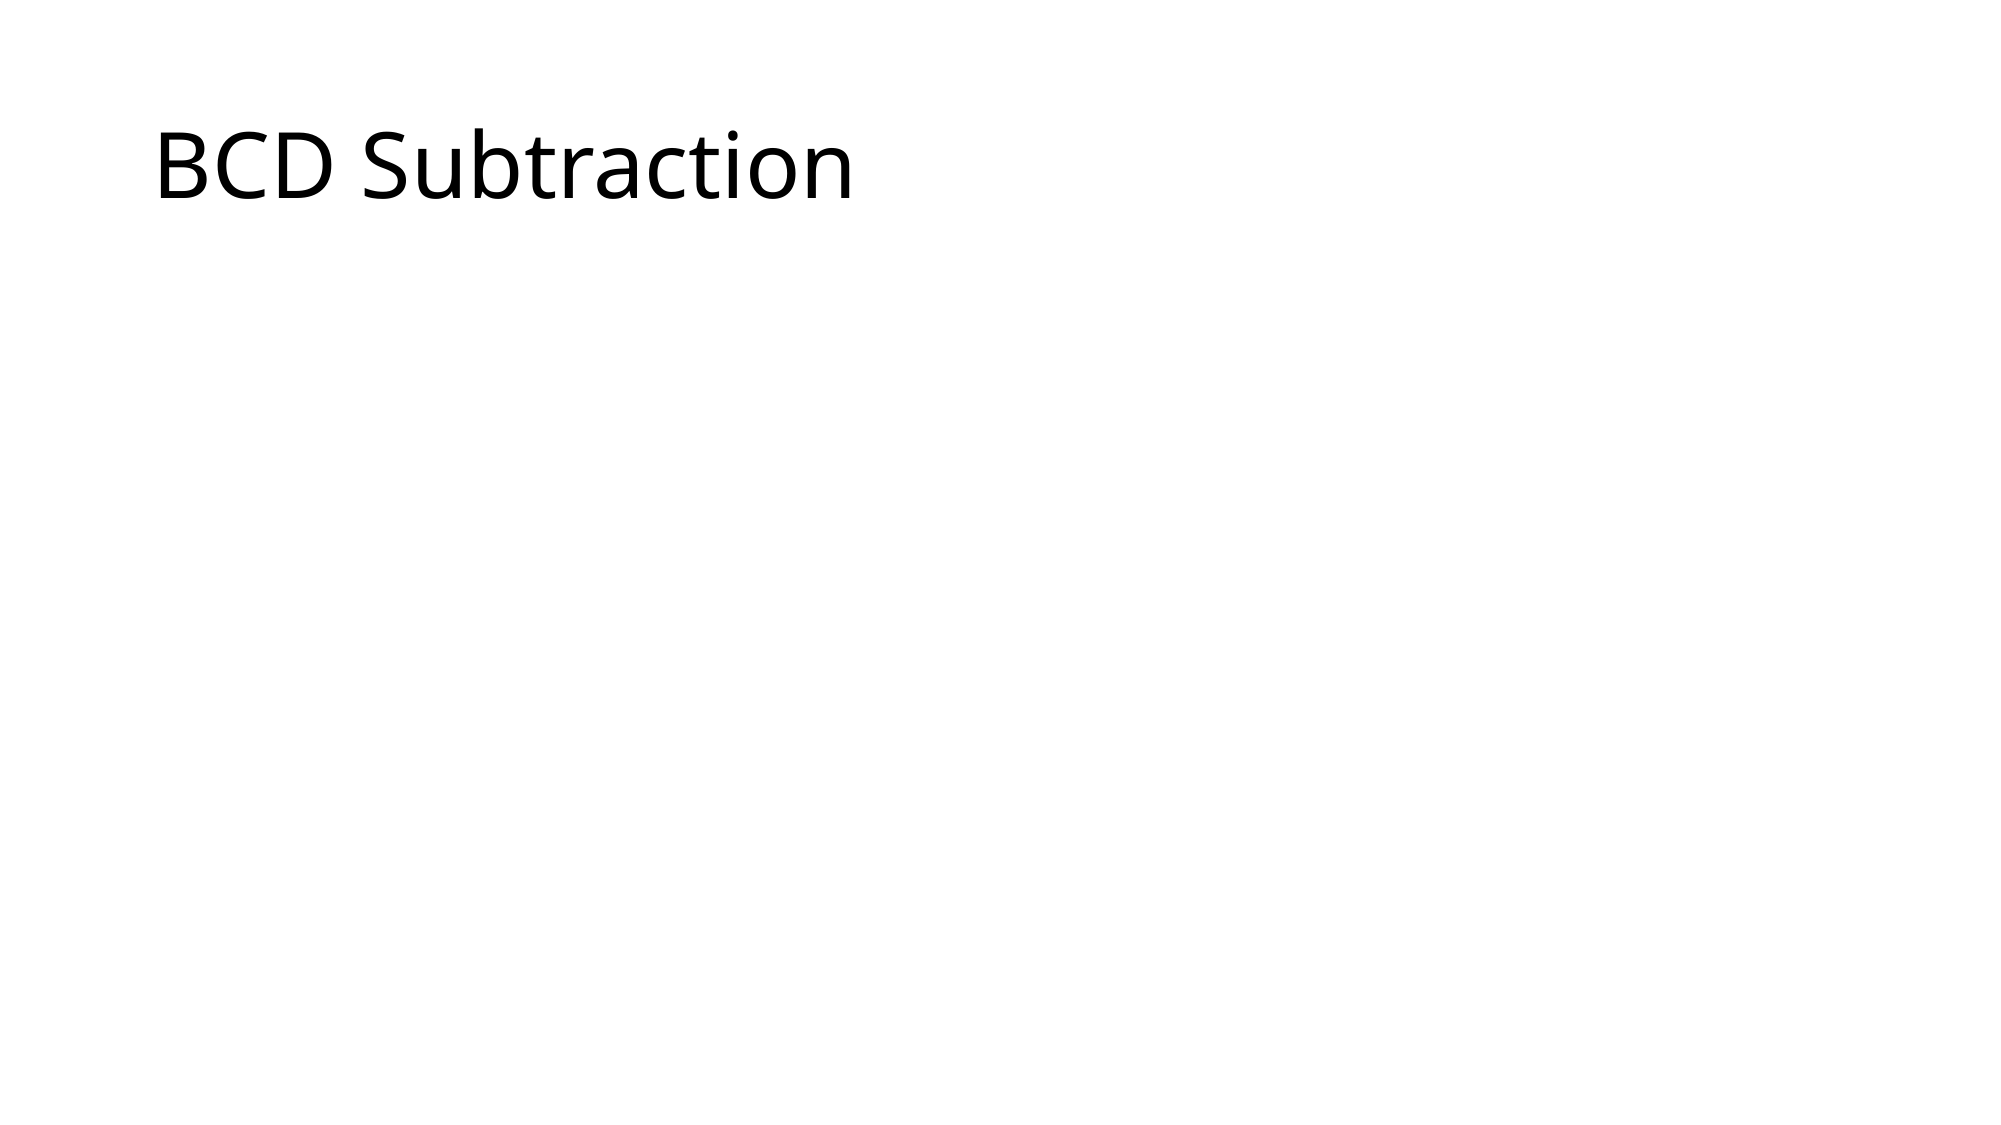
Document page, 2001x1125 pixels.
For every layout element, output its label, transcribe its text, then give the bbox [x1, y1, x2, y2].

title BCD Subtraction [137, 59, 1863, 278]
